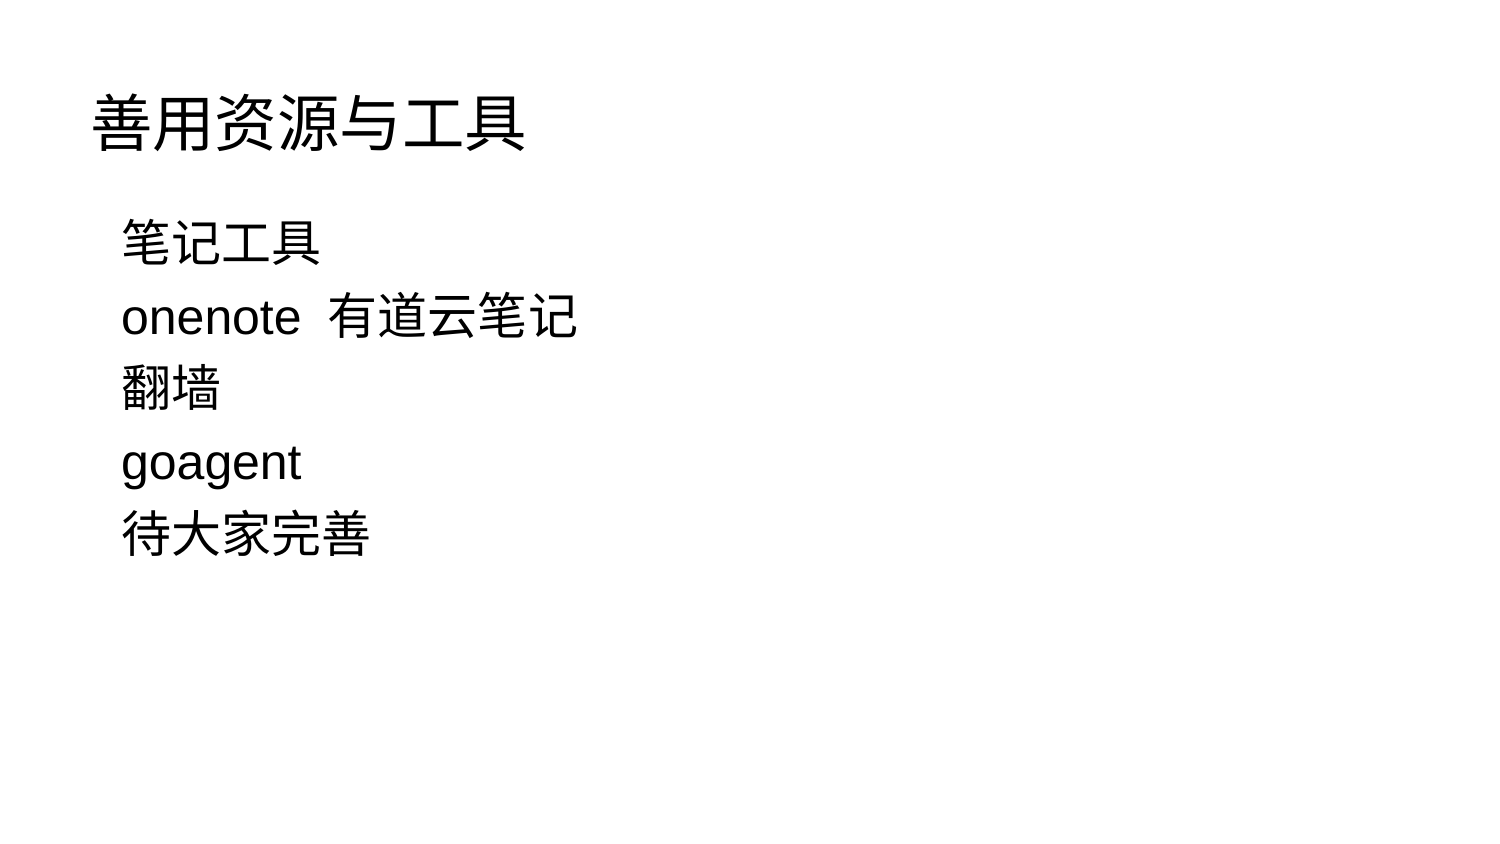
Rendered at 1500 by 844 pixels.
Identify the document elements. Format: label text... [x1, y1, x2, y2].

list 笔记工具 onenote 有道云笔记 翻墙 goagent 待大家完善 [75, 196, 1425, 808]
title 善用资源与工具 [75, 33, 1425, 175]
